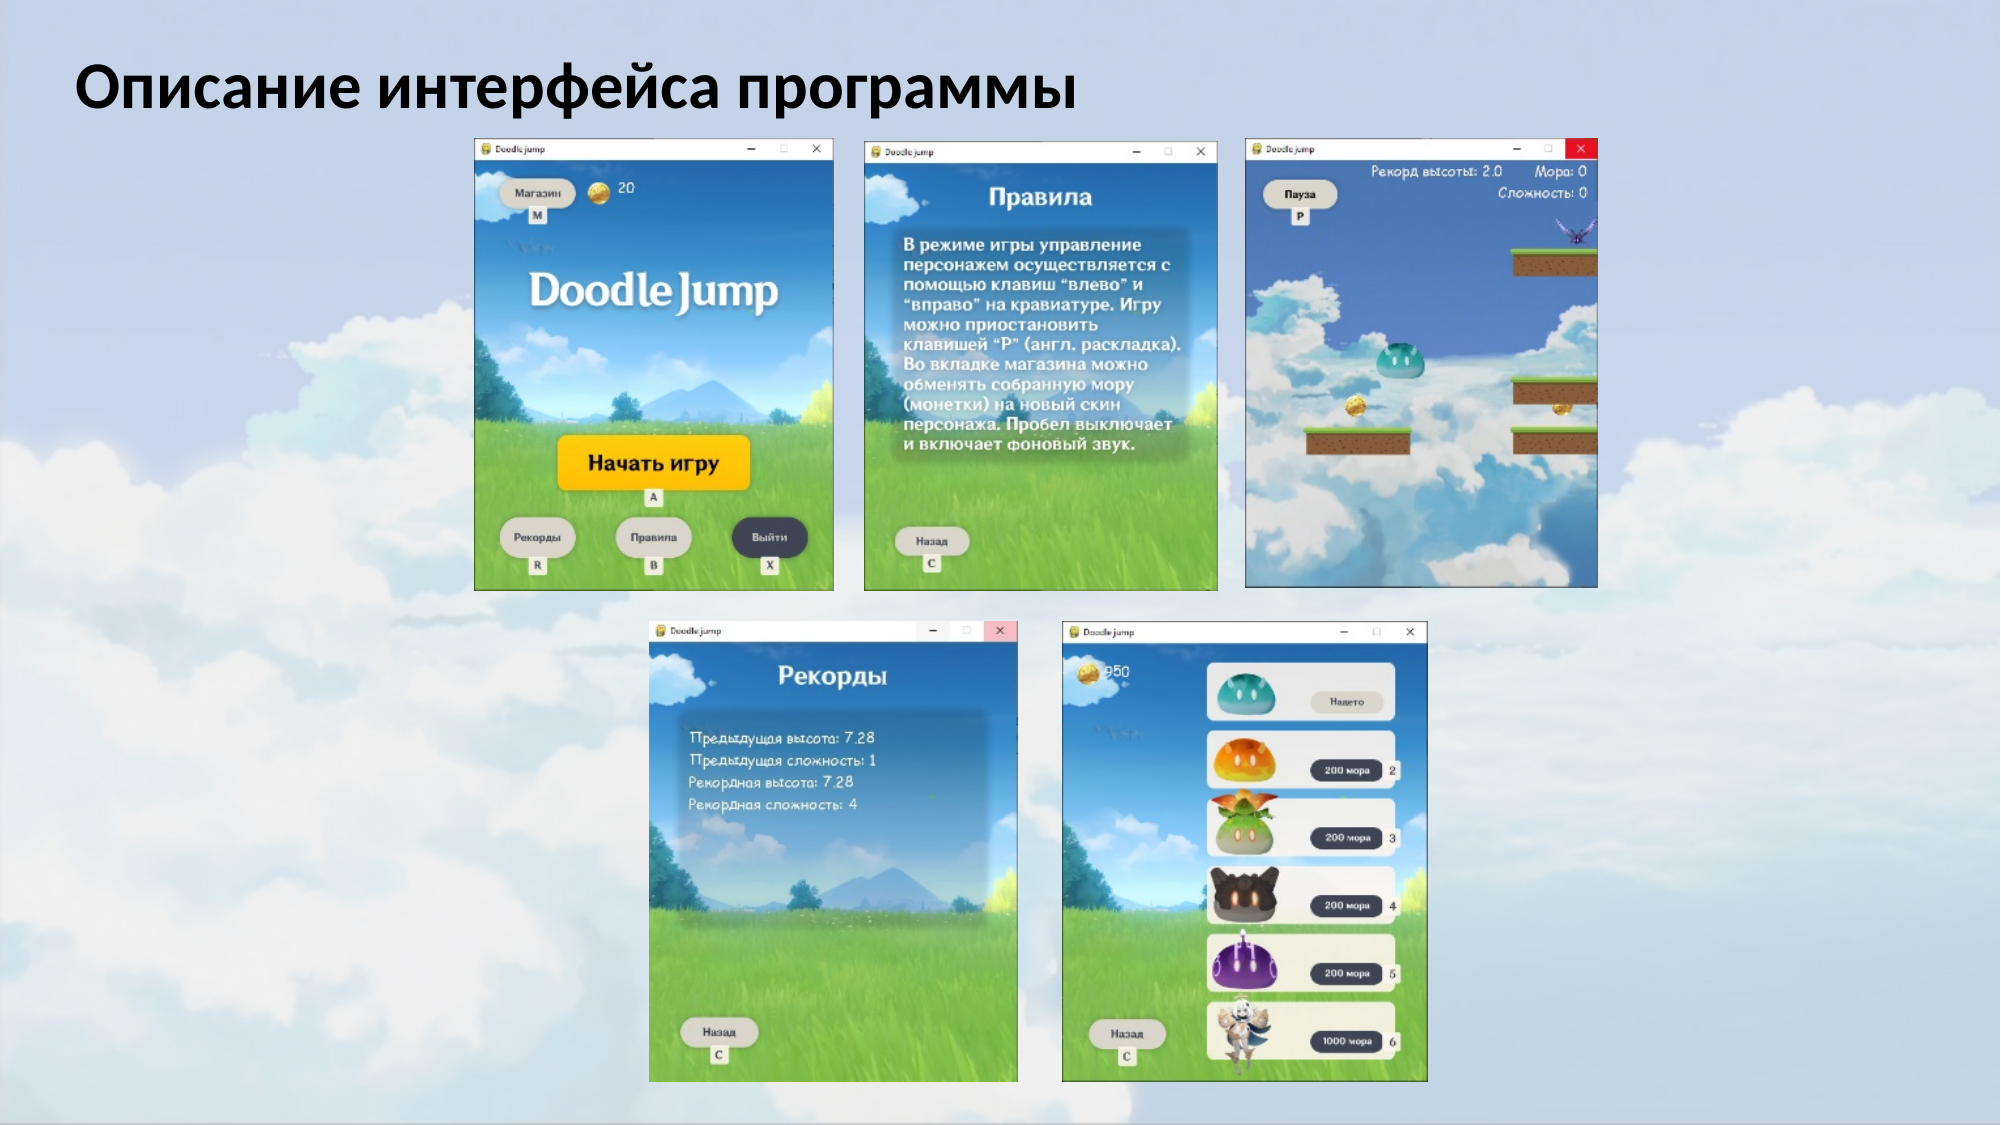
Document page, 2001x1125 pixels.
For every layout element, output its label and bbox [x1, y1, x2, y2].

text_box [474, 138, 1598, 1082]
picture [0, 0, 2000, 1125]
